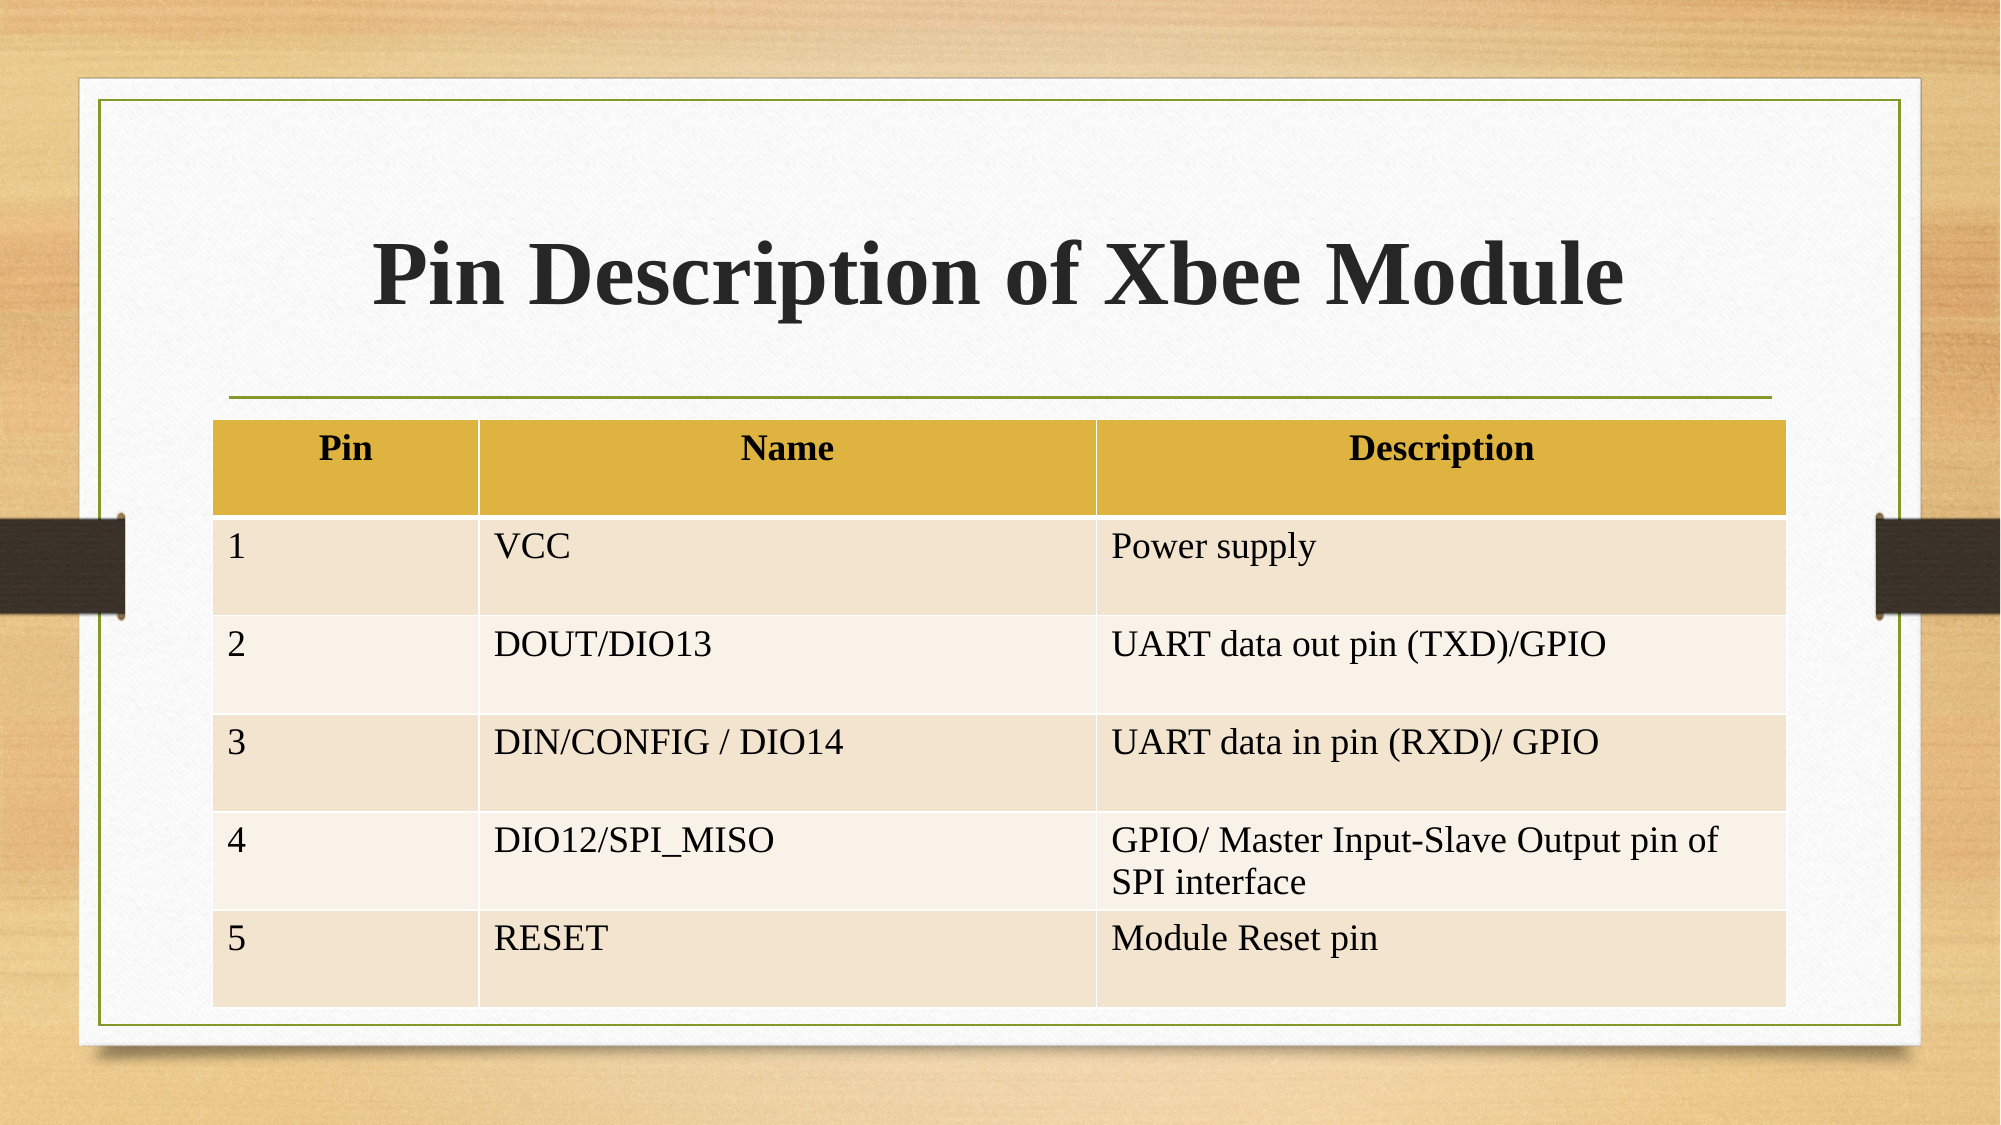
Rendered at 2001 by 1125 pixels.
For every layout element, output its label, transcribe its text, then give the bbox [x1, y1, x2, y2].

table_header Name [480, 420, 1096, 515]
table_cell 1 [213, 520, 478, 615]
table_cell 2 [213, 616, 478, 713]
picture [0, 0, 2001, 1125]
table_cell Power supply [1097, 520, 1786, 615]
table_header Pin [213, 420, 478, 515]
table_cell DOUT/DIO13 [480, 616, 1096, 713]
table_cell RESET [480, 911, 1096, 1007]
table_cell GPIO/ Master Input-Slave Output pin of SPI interface [1097, 813, 1786, 909]
table_header Description [1097, 420, 1786, 515]
table_cell 5 [213, 911, 478, 1007]
table_cell DIN/CONFIG / DIO14 [480, 715, 1096, 811]
table_cell VCC [480, 520, 1096, 615]
title Pin Description of Xbee Module [212, 161, 1788, 375]
table_cell DIO12/SPI_MISO [480, 813, 1096, 909]
table_cell UART data in pin (RXD)/ GPIO [1097, 715, 1786, 811]
table_cell 4 [213, 813, 478, 909]
table_cell 3 [213, 715, 478, 811]
table_cell UART data out pin (TXD)/GPIO [1097, 616, 1786, 713]
table_cell Module Reset pin [1097, 911, 1786, 1007]
